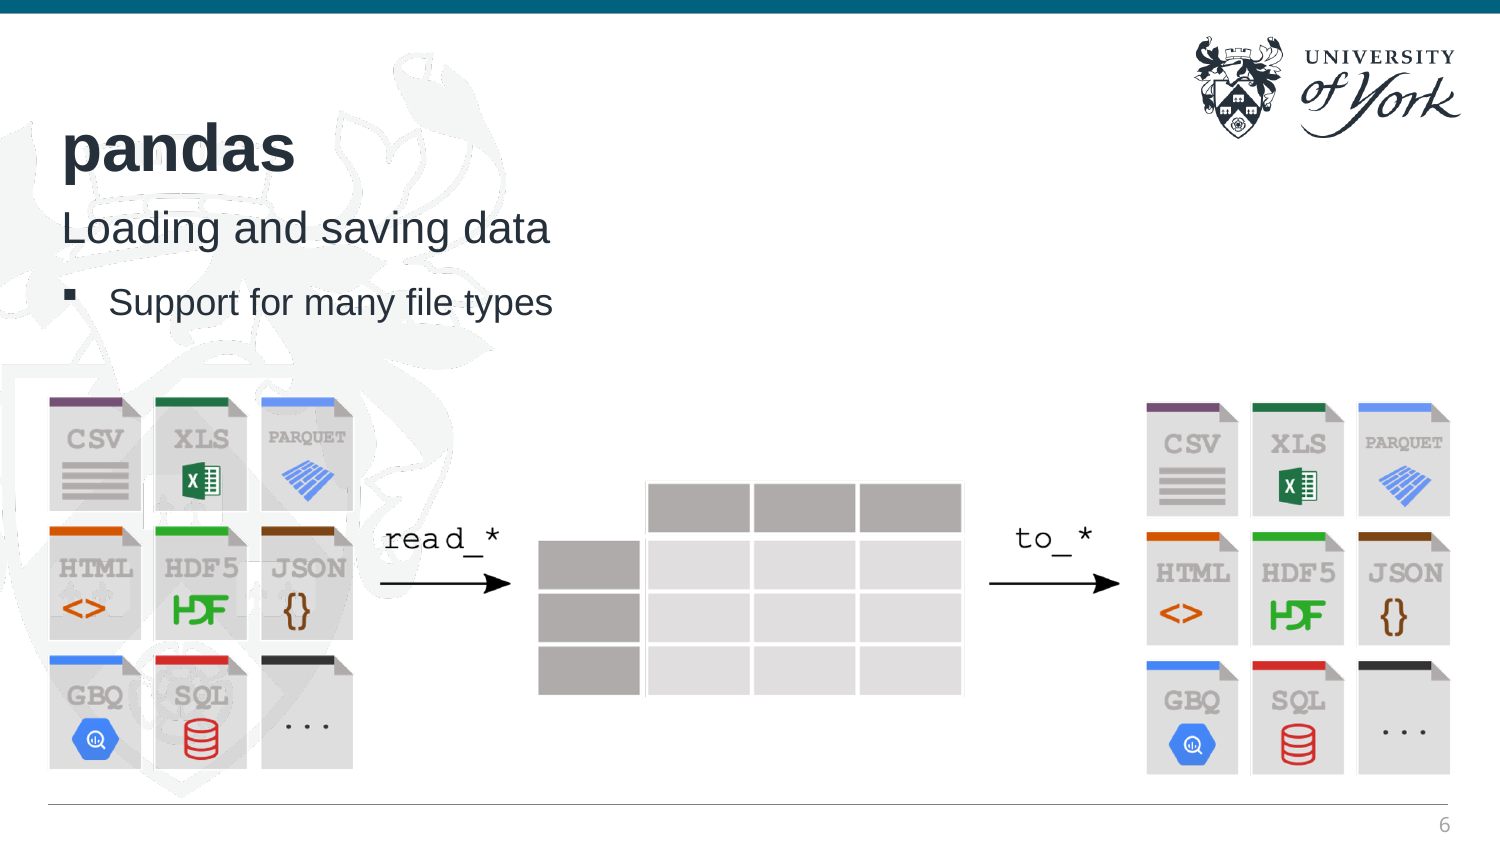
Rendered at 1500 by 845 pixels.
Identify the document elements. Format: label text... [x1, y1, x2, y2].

subtitle Support for many file types [48, 270, 624, 372]
picture [0, 374, 1500, 797]
text_box Loading and saving data [48, 192, 850, 260]
title pandas [48, 97, 850, 192]
